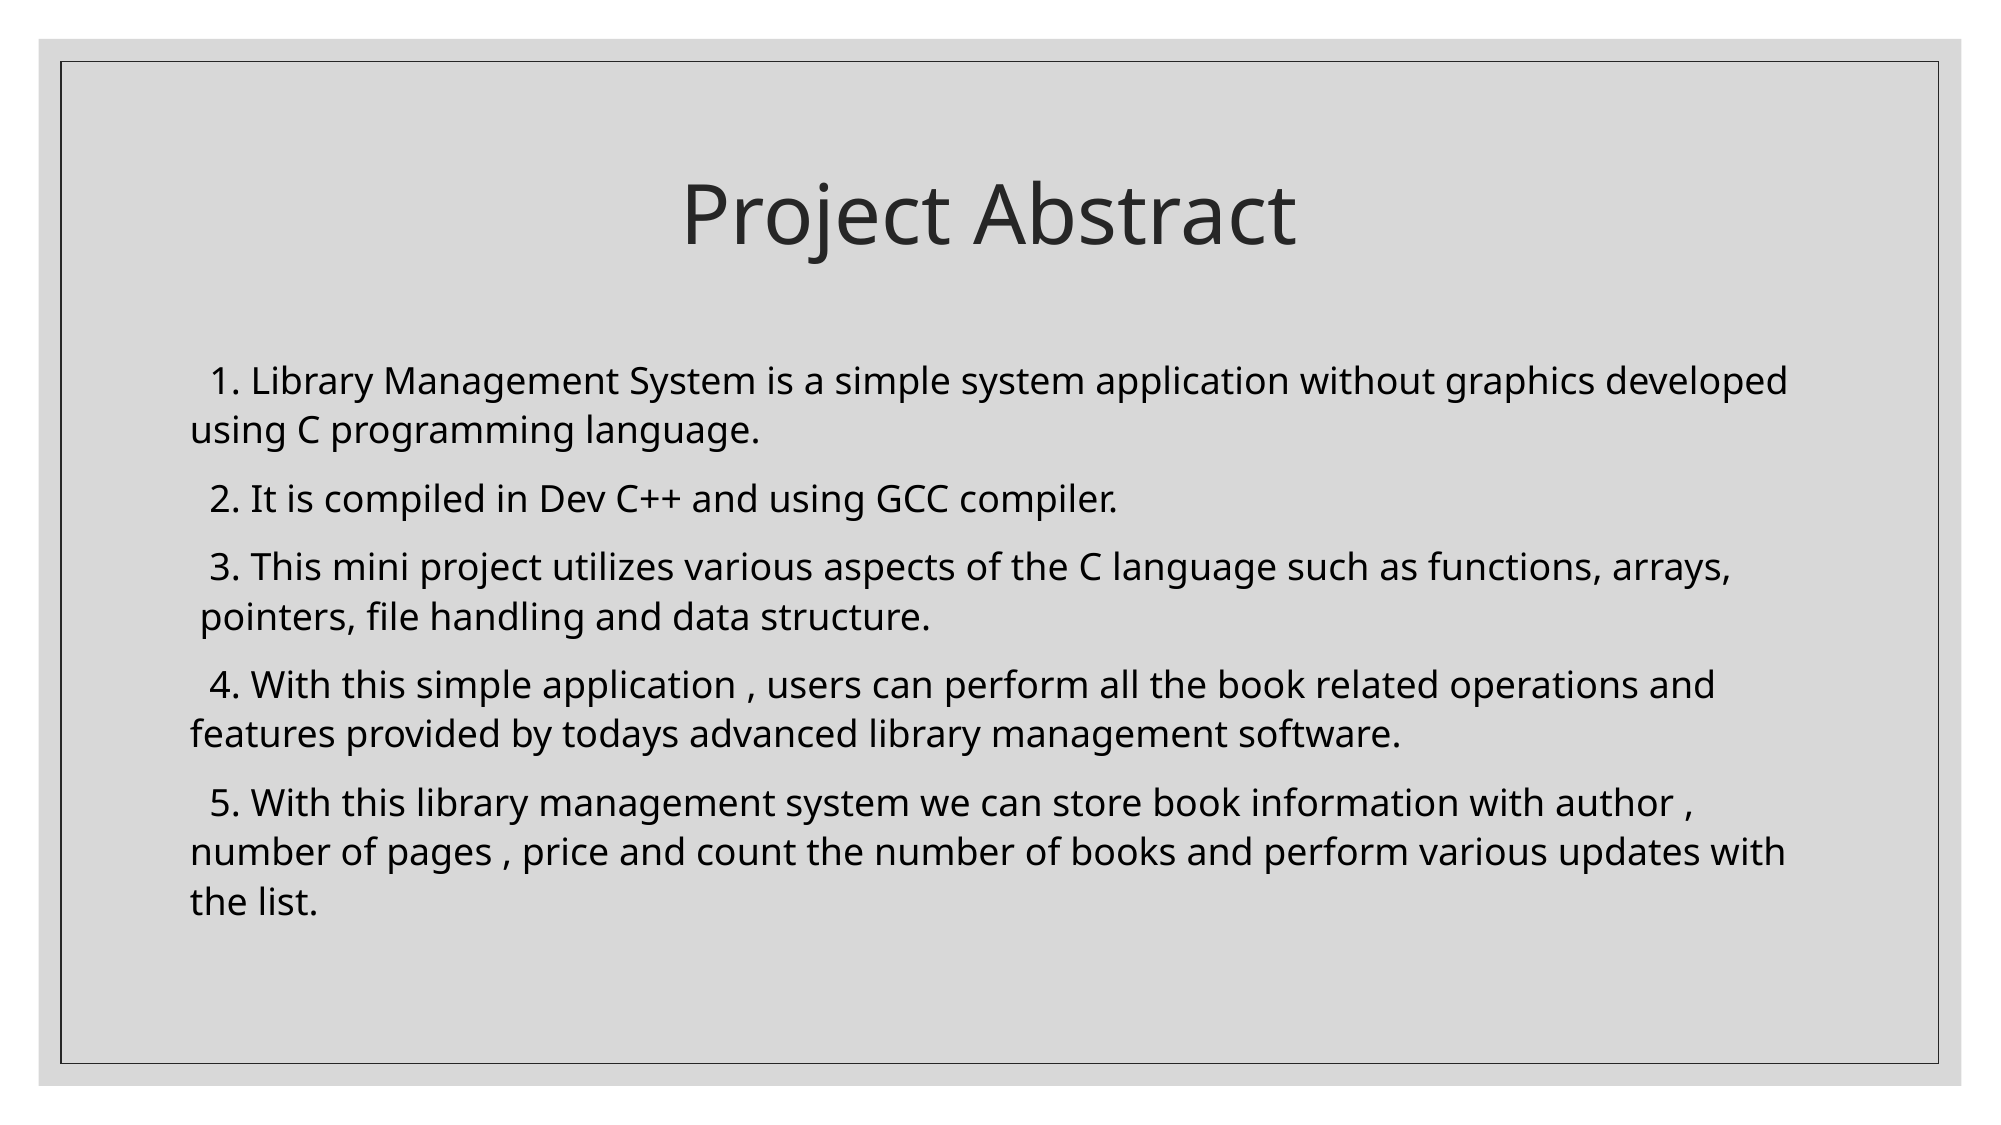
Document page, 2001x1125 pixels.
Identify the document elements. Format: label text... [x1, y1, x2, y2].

title Project Abstract [174, 105, 1825, 331]
list 1. Library Management System is a simple system application without graphics developed using C programming language. 2. It is compiled in Dev C++ and using GCC compiler. 3. This mini project utilizes various aspects of the C language such as functions, arrays, pointers, file handling and data structure. 4. With this simple application , users can perform all the book related operations and features provided by todays advanced library management software. 5. With this library management system we can store book information with author , number of pages , price and count the number of books and perform various updates with the list. [174, 345, 1825, 977]
